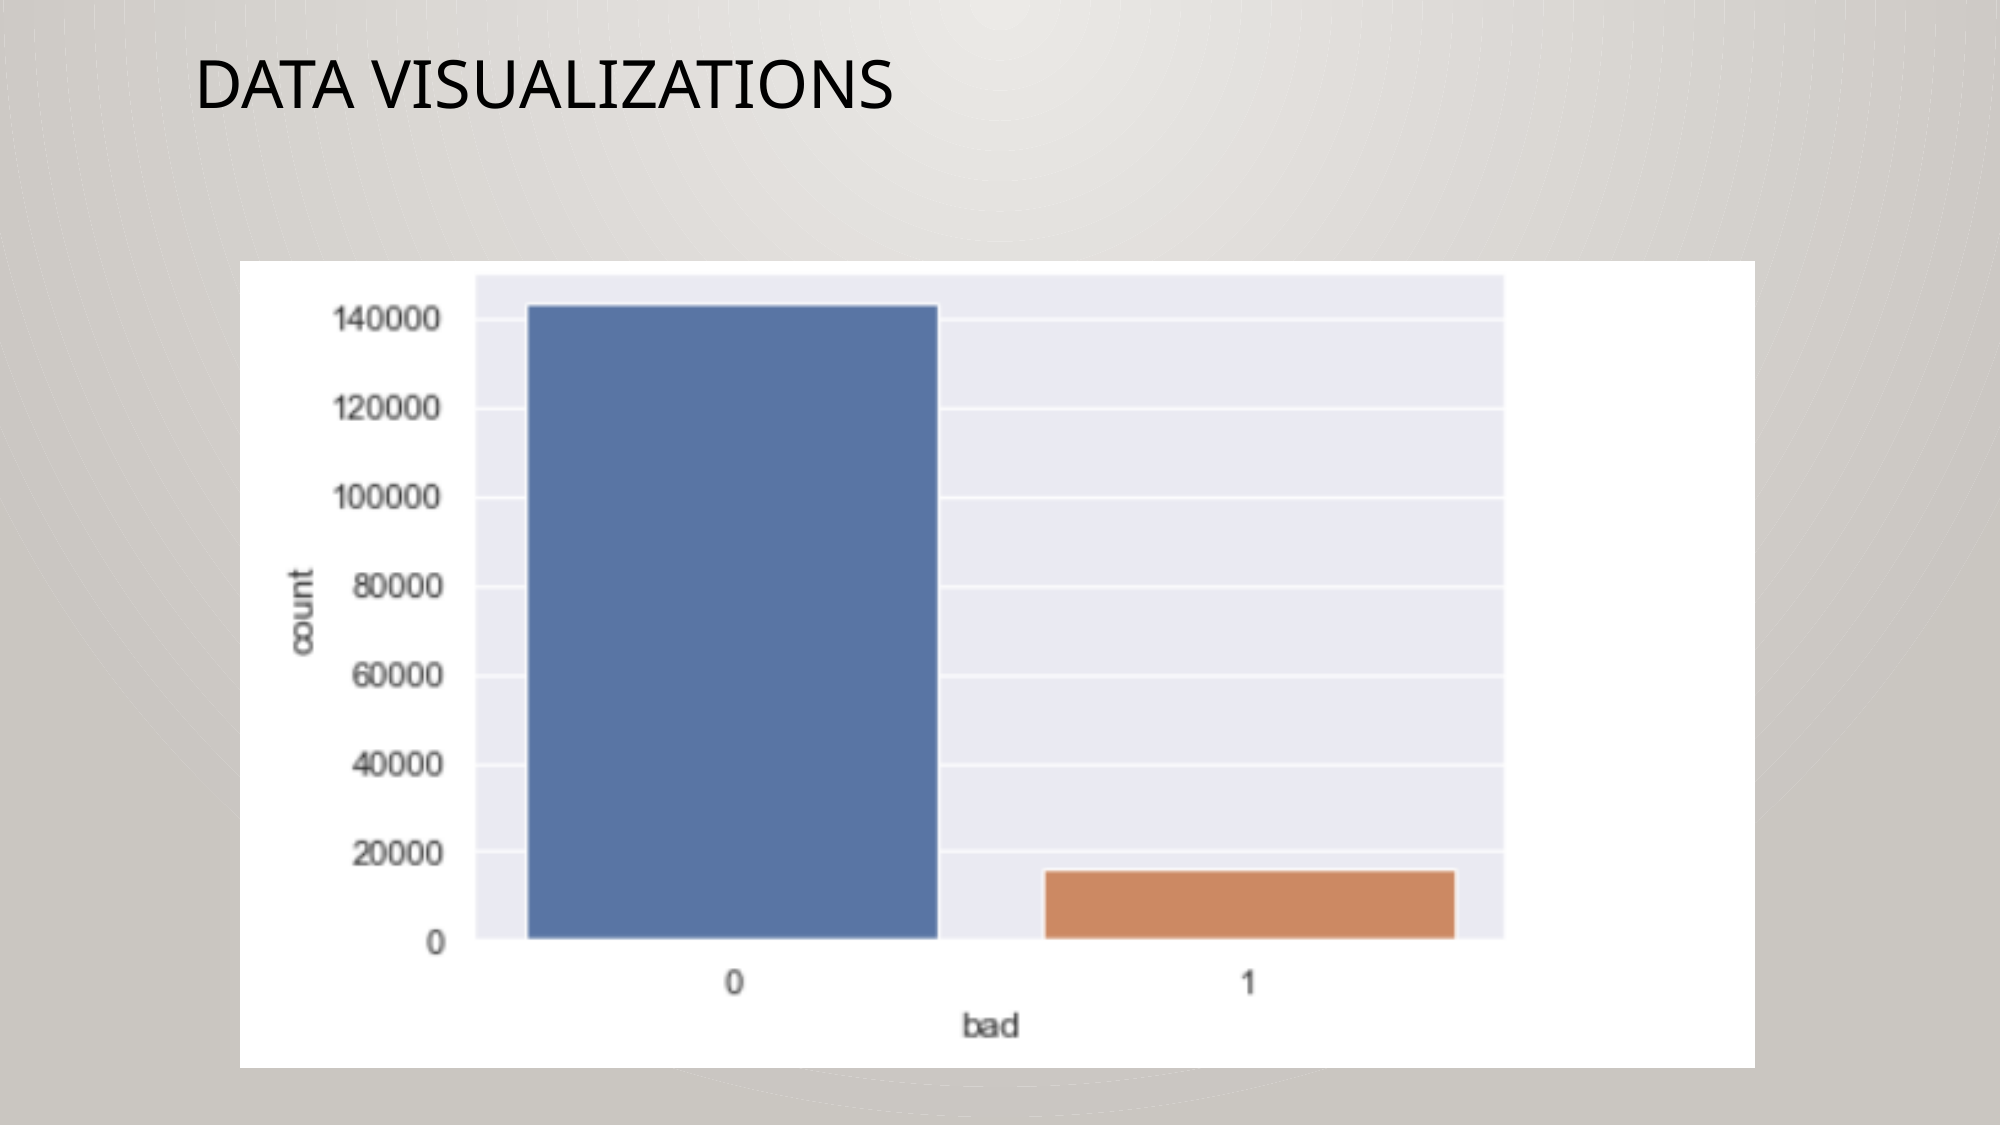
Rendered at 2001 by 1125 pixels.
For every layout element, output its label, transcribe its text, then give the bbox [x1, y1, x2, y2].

picture [240, 261, 1755, 1068]
title DATA VISUALIZATIONS [179, 43, 1755, 258]
